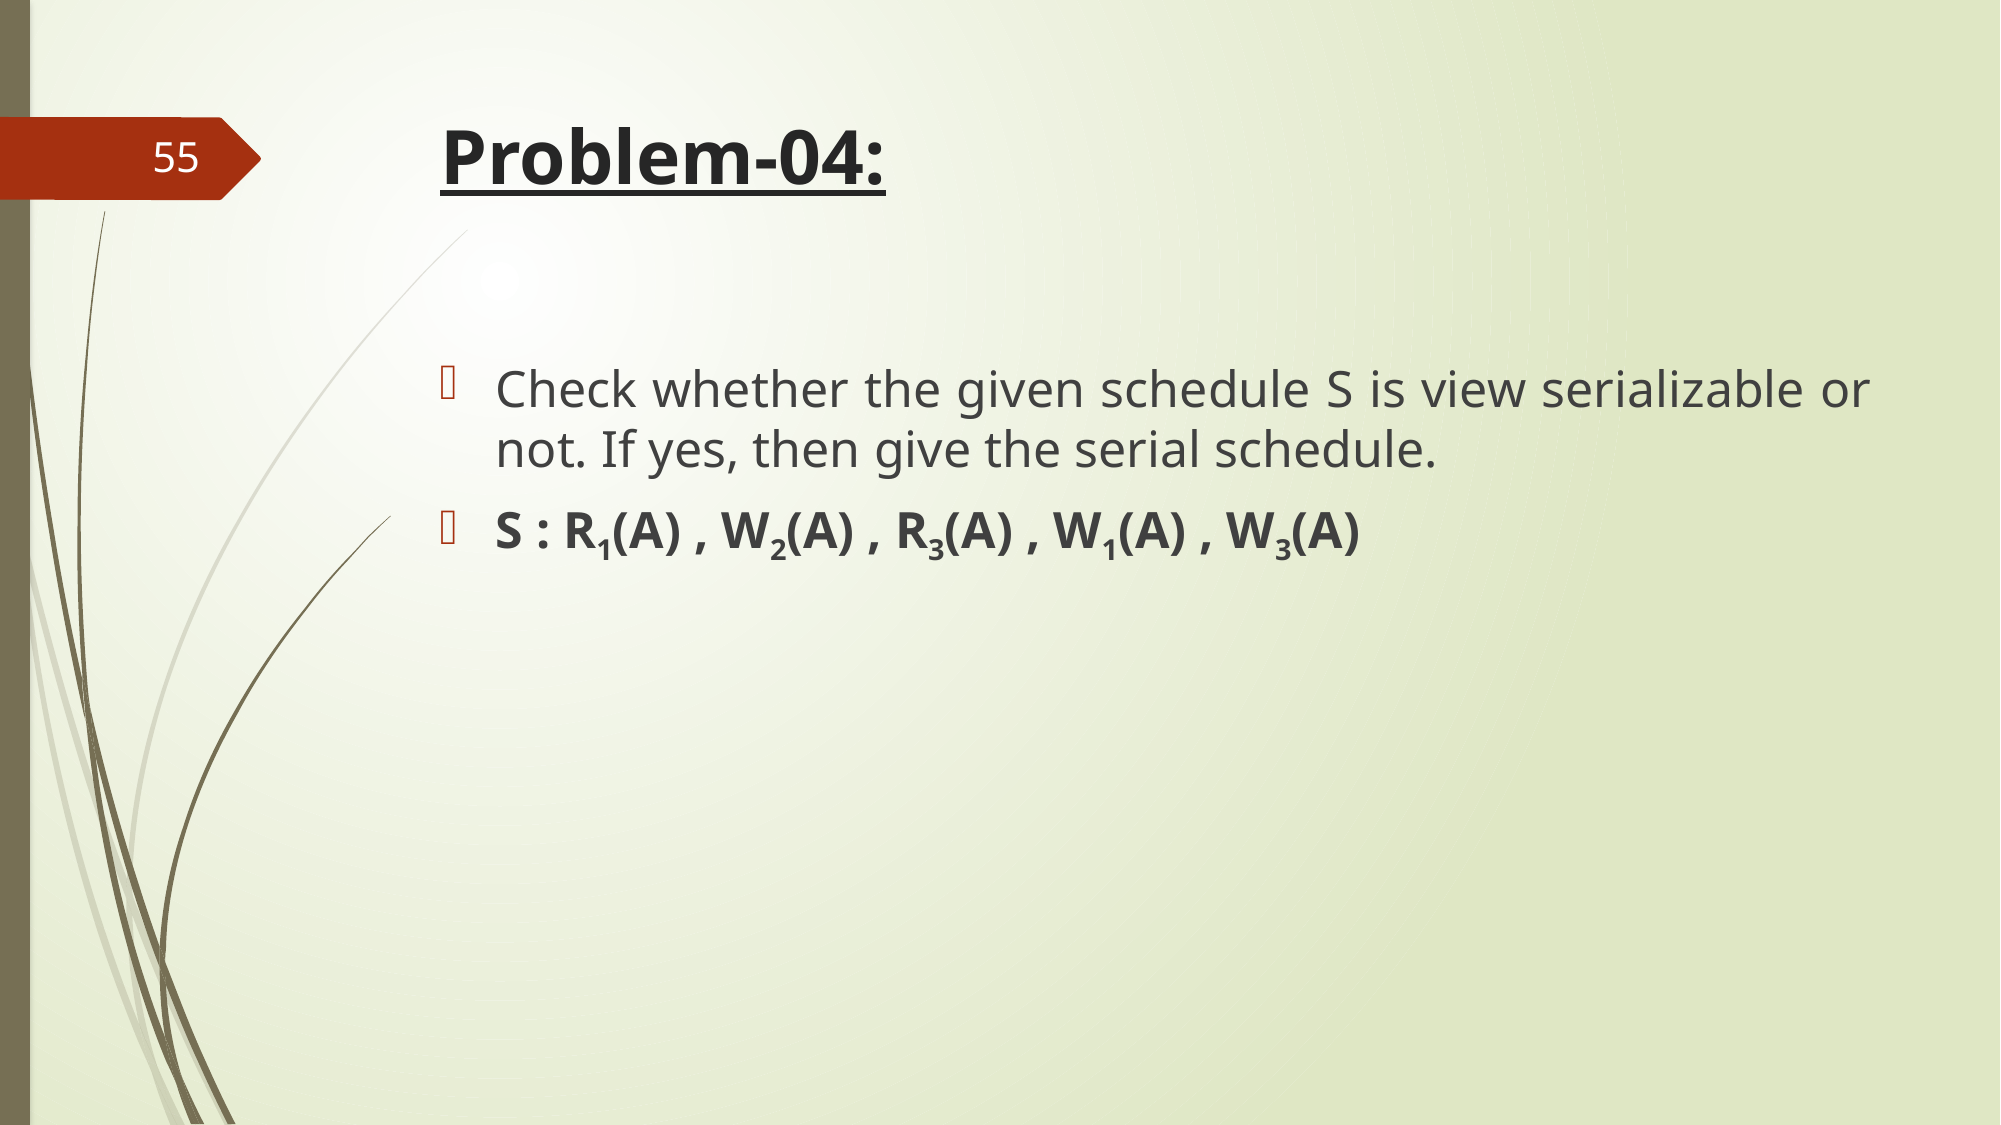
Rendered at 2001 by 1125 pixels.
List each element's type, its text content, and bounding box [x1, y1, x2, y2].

slide_number 55 [87, 129, 216, 189]
title Problem-04: [425, 102, 1888, 313]
list Check whether the given schedule S is view serializable or not. If yes, then give the serial schedule. S : R1(A) , W2(A) , R3(A) , W1(A) , W3(A) [424, 350, 1888, 970]
